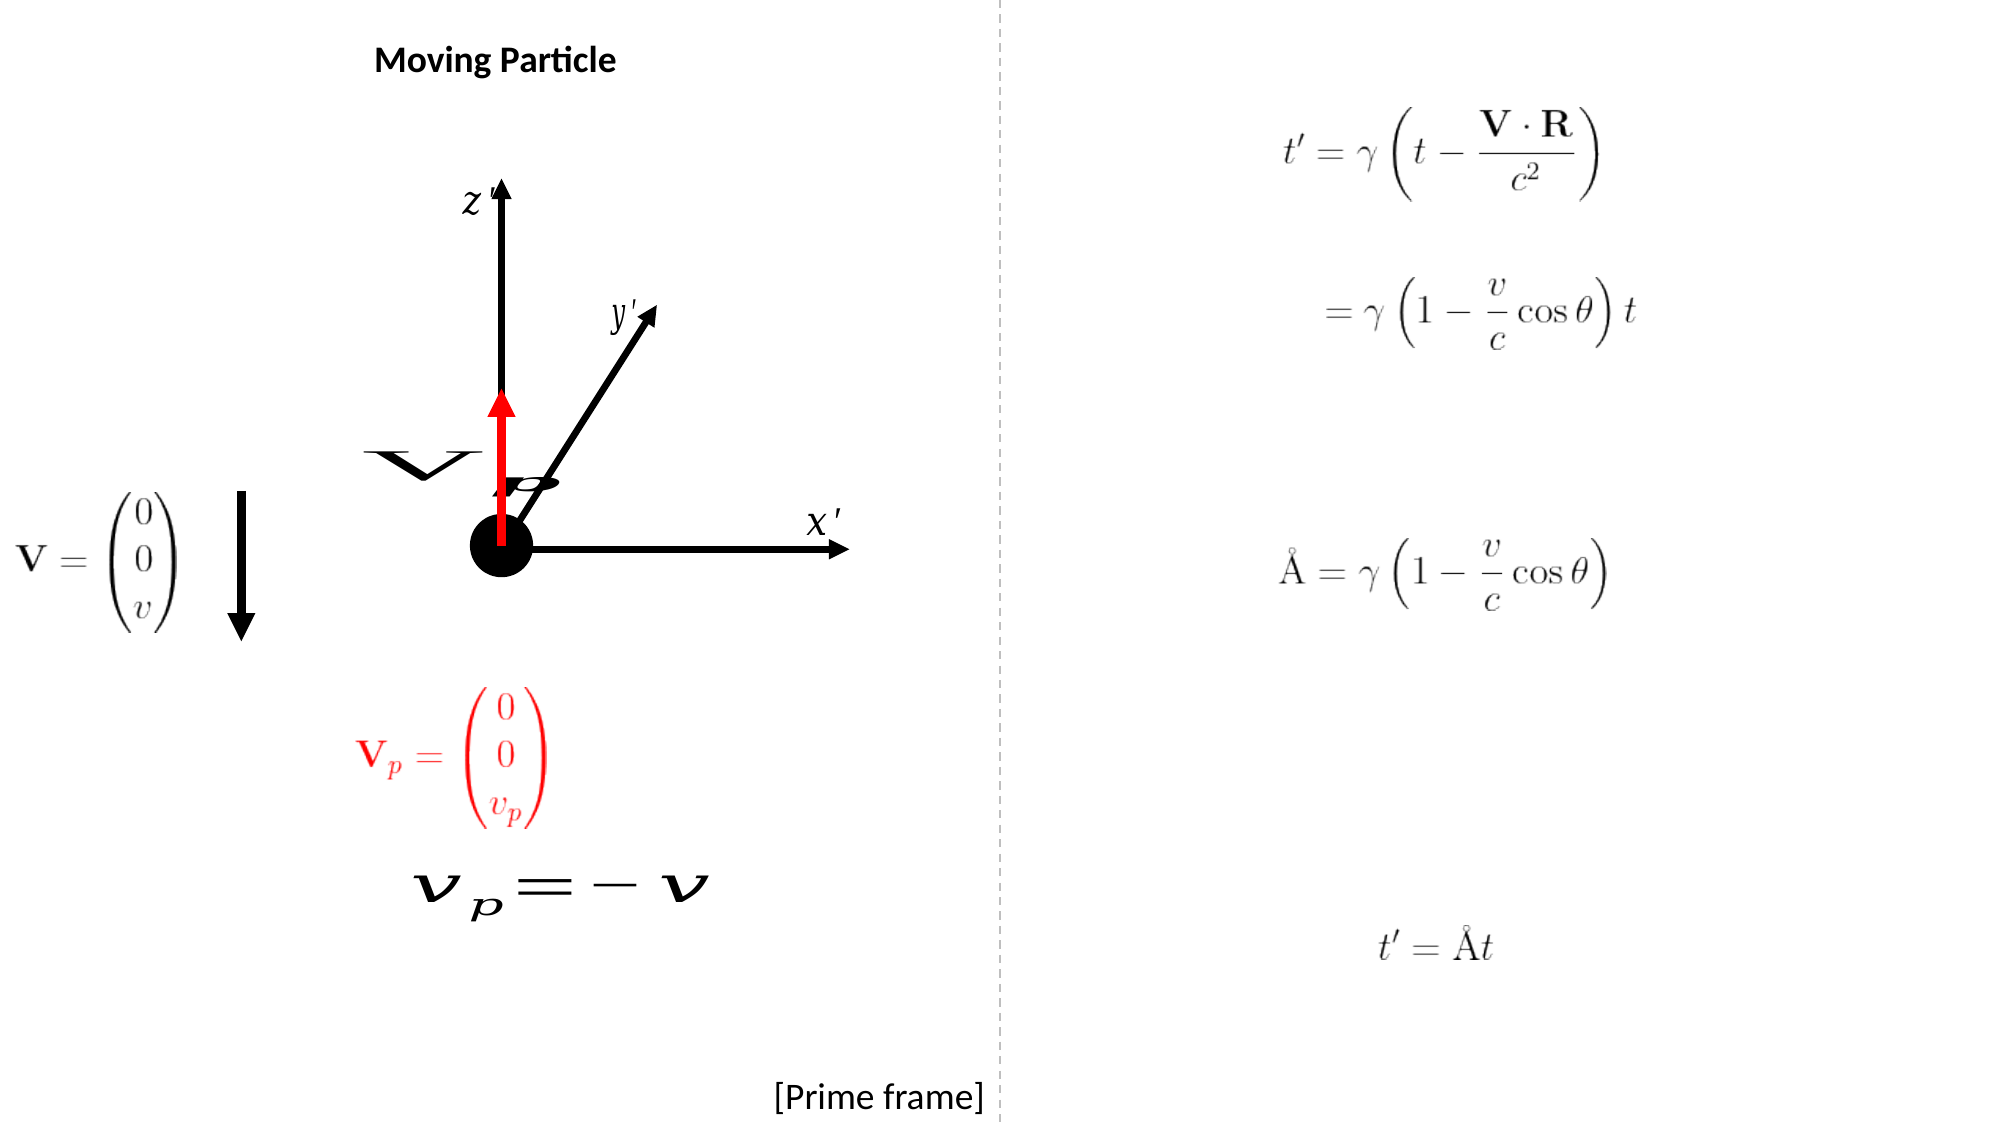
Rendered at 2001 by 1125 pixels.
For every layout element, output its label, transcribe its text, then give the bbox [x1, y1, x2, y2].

picture [1278, 538, 1607, 611]
picture [1378, 925, 1495, 960]
picture [355, 687, 547, 829]
text_box Moving Particle [0, 27, 999, 88]
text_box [351, 178, 850, 577]
text_box [Prime frame] [0, 1064, 999, 1125]
picture [1326, 277, 1638, 350]
picture [15, 492, 177, 633]
picture [1283, 107, 1600, 202]
